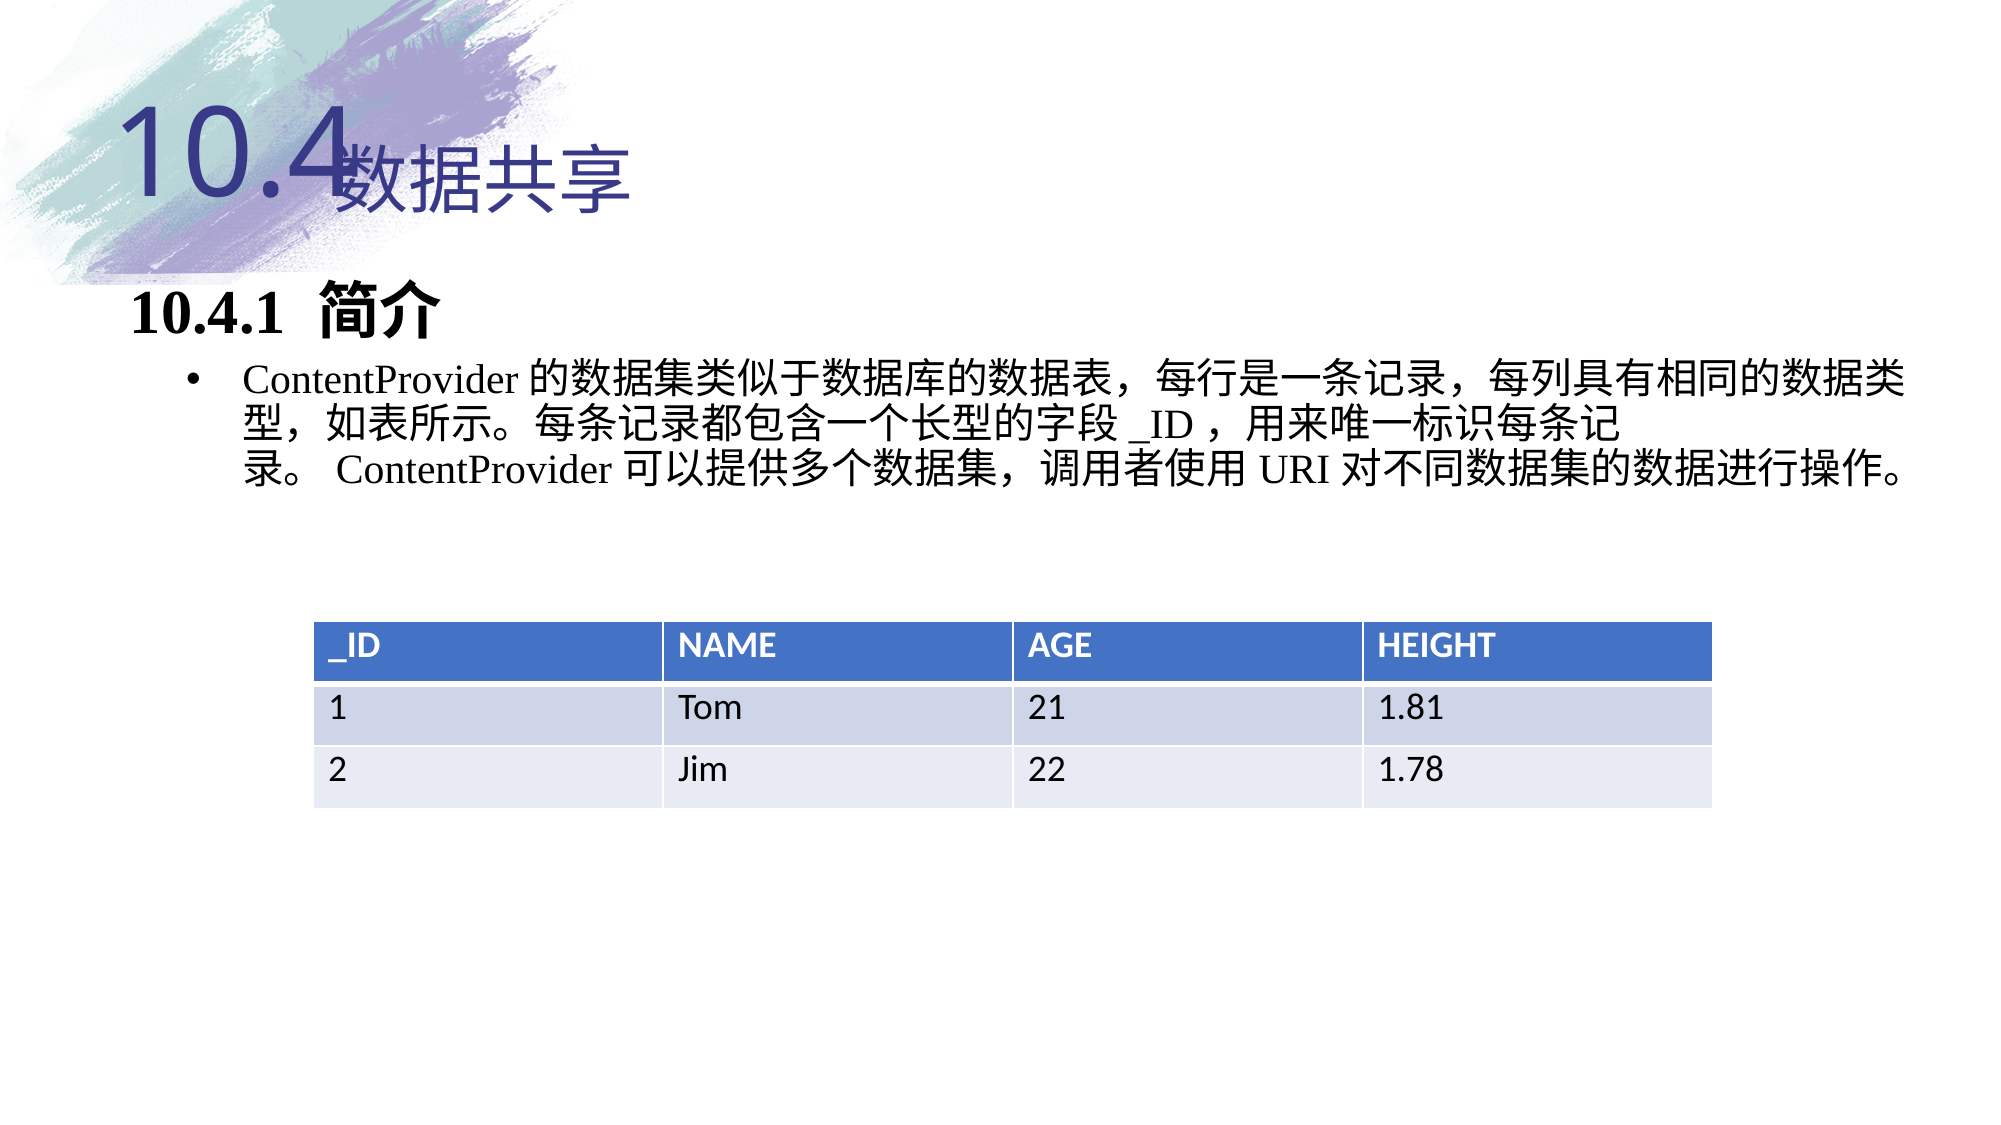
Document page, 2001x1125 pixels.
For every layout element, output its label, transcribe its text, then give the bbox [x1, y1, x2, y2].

table_cell 1.78 [1364, 747, 1712, 808]
table_cell Jim [664, 747, 1012, 808]
title 数据共享 [318, 74, 2000, 293]
list 10.4.1 简介 ContentProvider的数据集类似于数据库的数据表，每行是一条记录，每列具有相同的数据类型，如表所示。每条记录都包含一个长型的字段_ID，用来唯一标识每条记录。ContentProvider可以提供多个数据集，调用者使用URI对不同数据集的数据进行操作。 [114, 272, 1936, 1014]
table_cell 21 [1014, 687, 1362, 745]
table_header _ID [314, 622, 662, 681]
table_cell Tom [664, 687, 1012, 745]
table_header NAME [664, 622, 1012, 681]
table_cell 1.81 [1364, 687, 1712, 745]
table_cell 22 [1014, 747, 1362, 808]
table_cell 1 [314, 687, 662, 745]
table_header AGE [1014, 622, 1362, 681]
text_box 10.4 [96, 64, 475, 230]
table_header HEIGHT [1364, 622, 1712, 681]
table_cell 2 [314, 747, 662, 808]
picture [0, 0, 649, 285]
